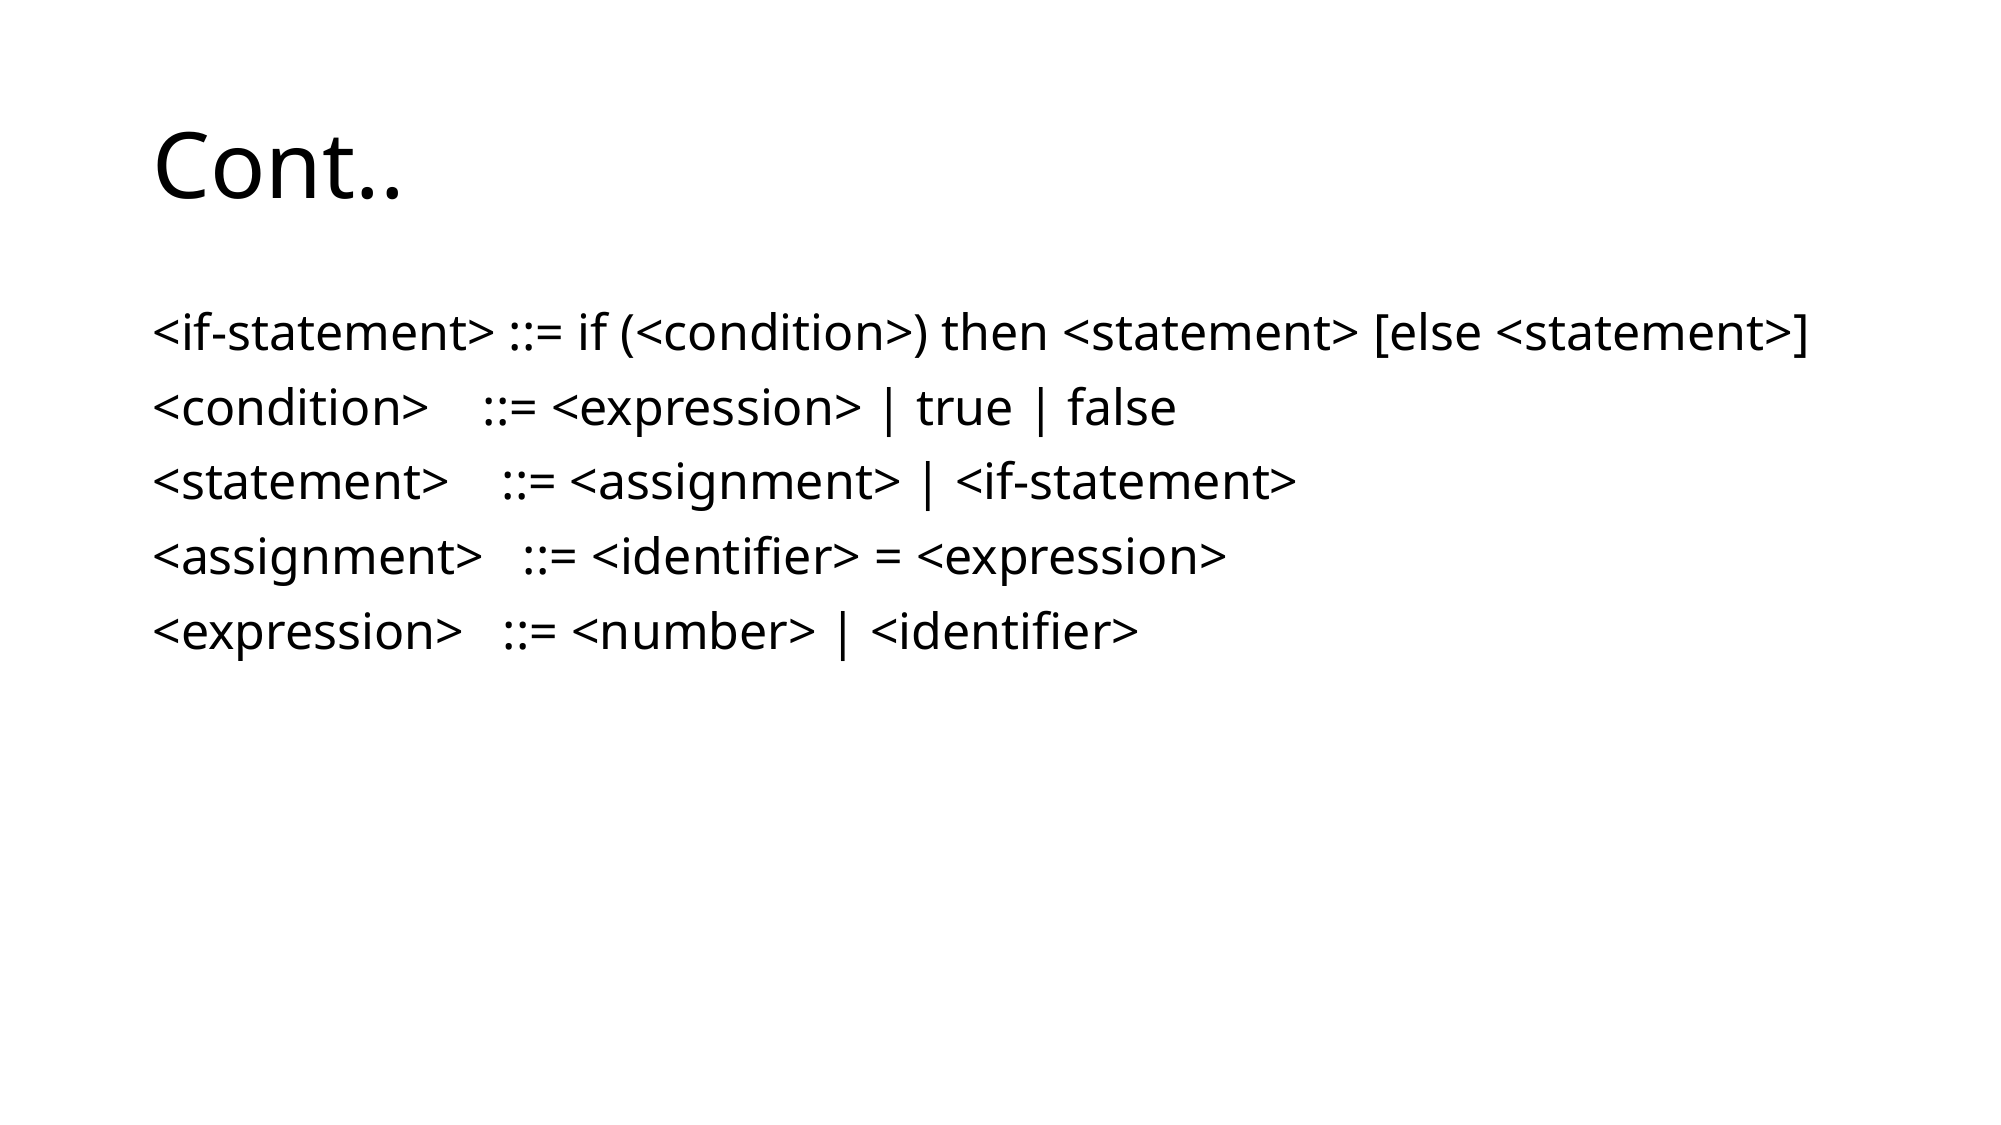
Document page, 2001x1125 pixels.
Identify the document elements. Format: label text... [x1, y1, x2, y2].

title Cont.. [137, 59, 1863, 278]
list <if-statement> ::= if (<condition>) then <statement> [else <statement>] <condition> ::= <expression> | true | false <statement> ::= <assignment> | <if-statement> <assignment> ::= <identifier> = <expression> <expression> ::= <number> | <identifier> [137, 299, 1863, 1014]
